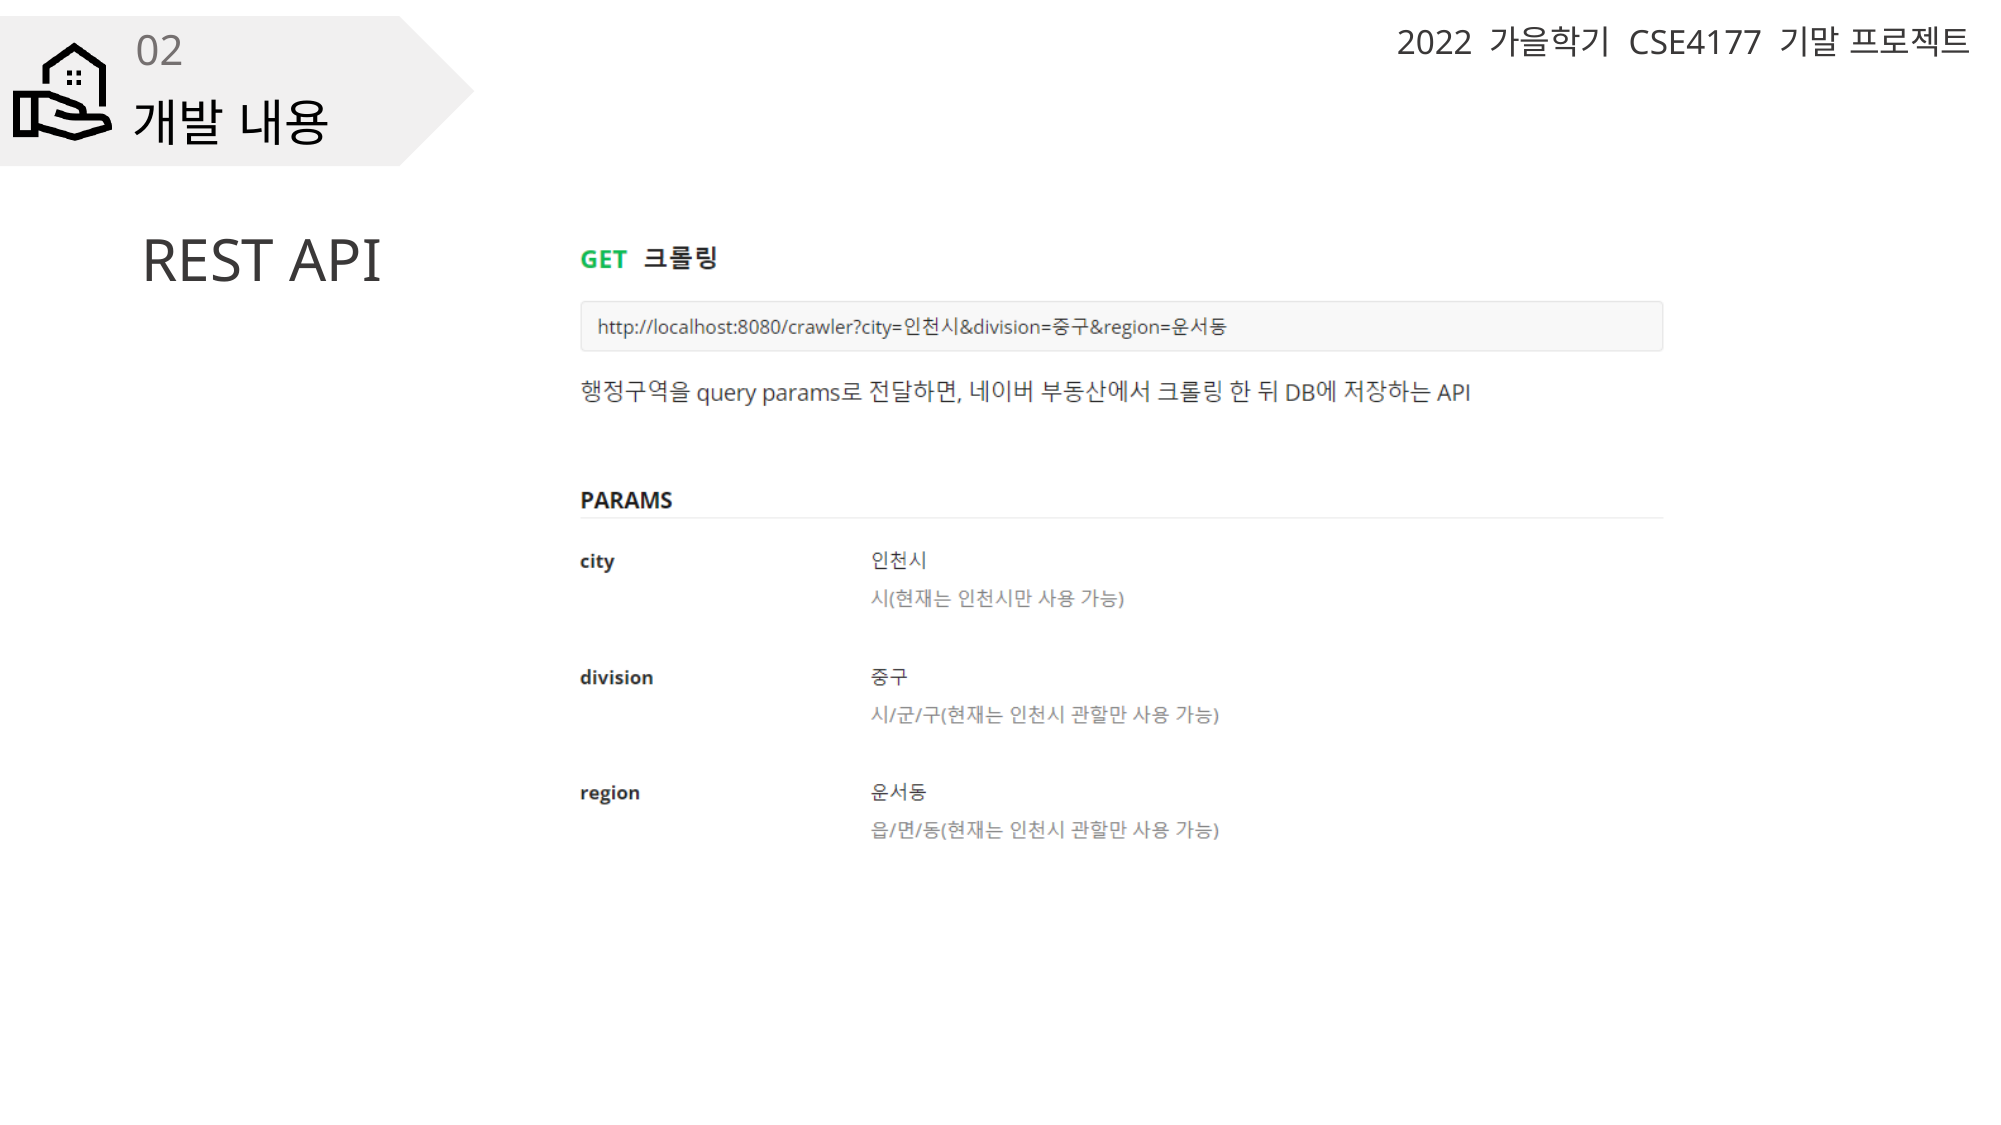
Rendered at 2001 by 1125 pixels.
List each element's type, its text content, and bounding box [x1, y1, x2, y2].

text_box REST API [126, 215, 413, 301]
picture [544, 215, 1723, 926]
picture [8, 35, 121, 148]
text_box 개발 내용 [117, 84, 345, 159]
text_box 02 [120, 16, 199, 81]
text_box 2022 가을학기 CSE4177 기말 프로젝트 [1382, 14, 1987, 70]
text_box [0, 16, 475, 167]
